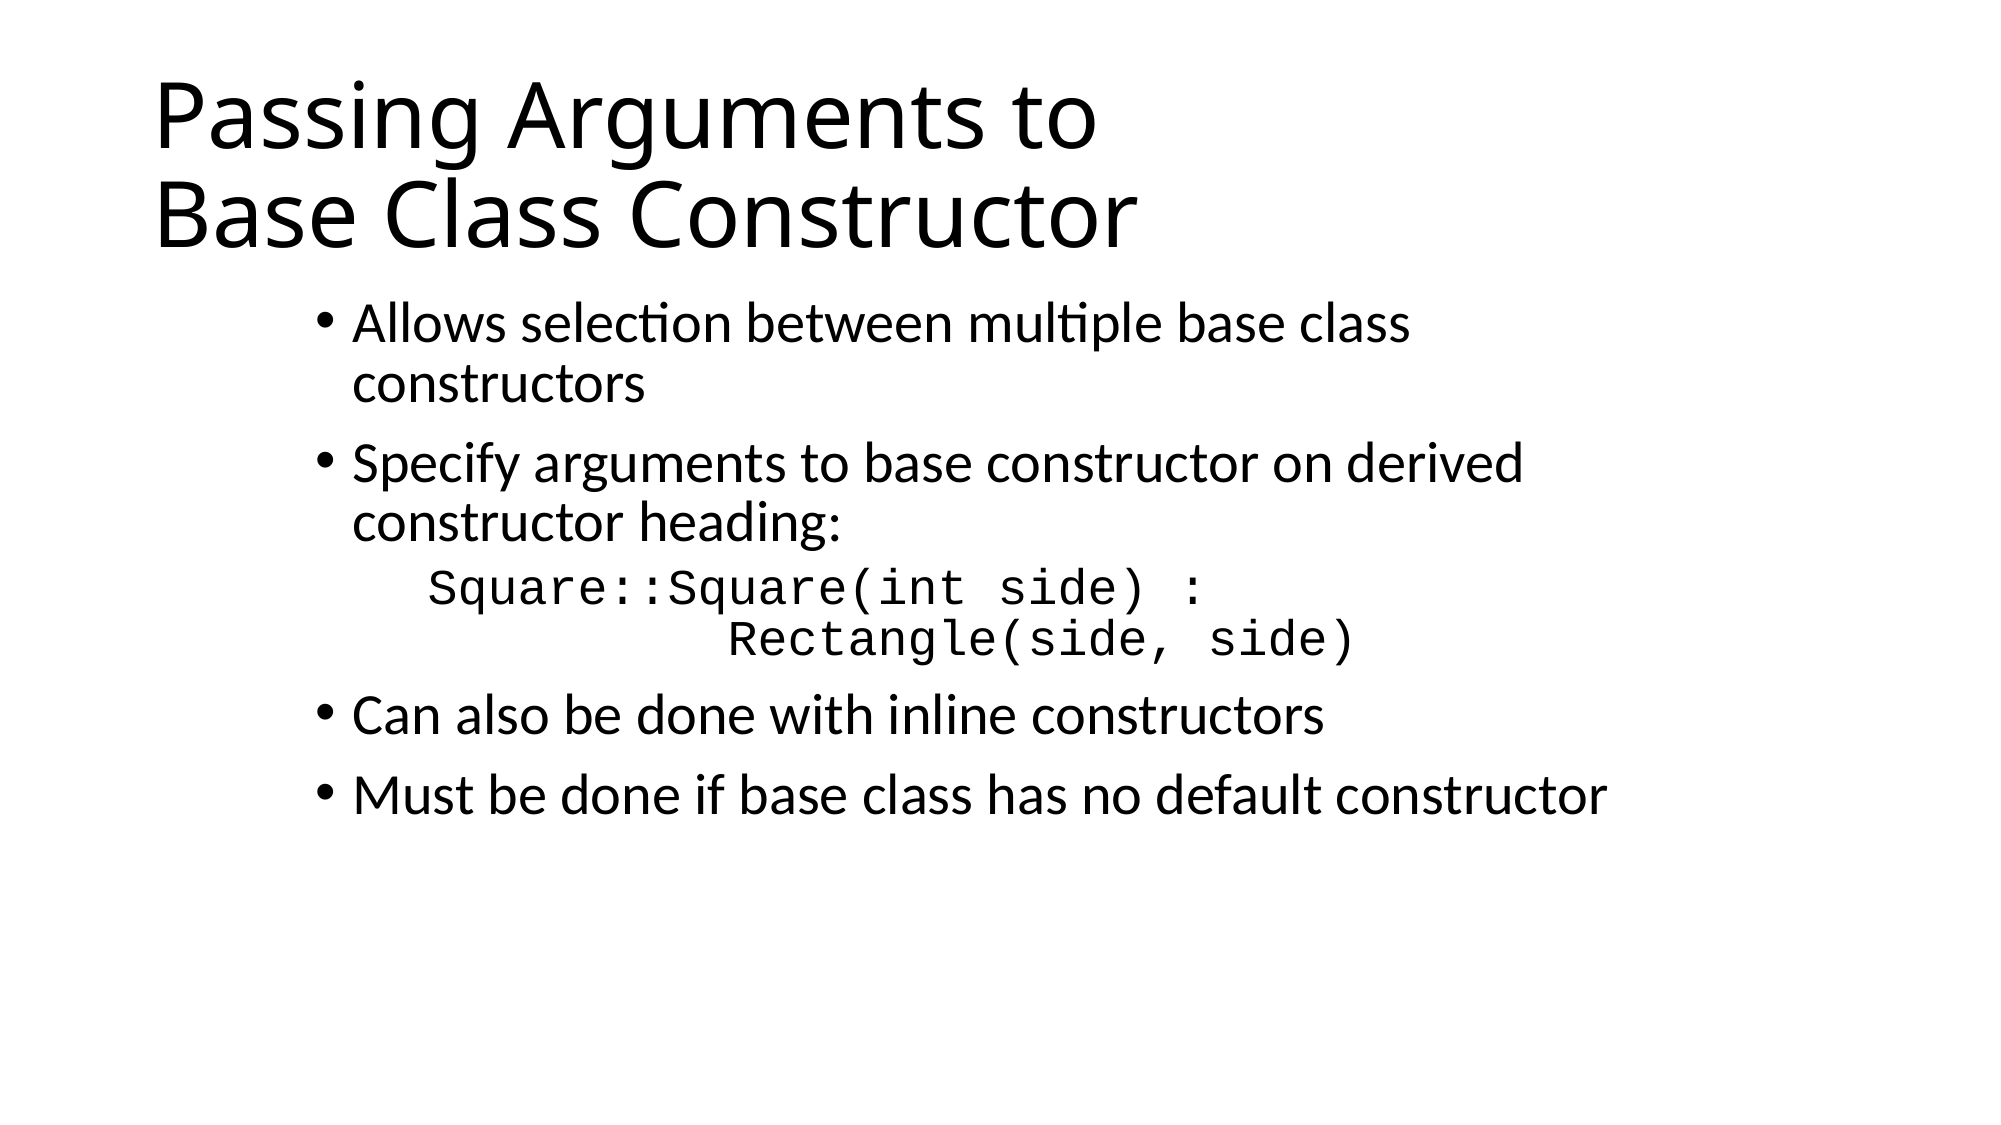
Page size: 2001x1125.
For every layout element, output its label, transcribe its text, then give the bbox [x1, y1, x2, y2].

list Allows selection between multiple base class constructors Specify arguments to base constructor on derived constructor heading: Square::Square(int side) : Rectangle(side, side) Can also be done with inline constructors Must be done if base class has no default constructor [300, 287, 1675, 963]
title Passing Arguments to Base Class Constructor [137, 59, 1863, 278]
